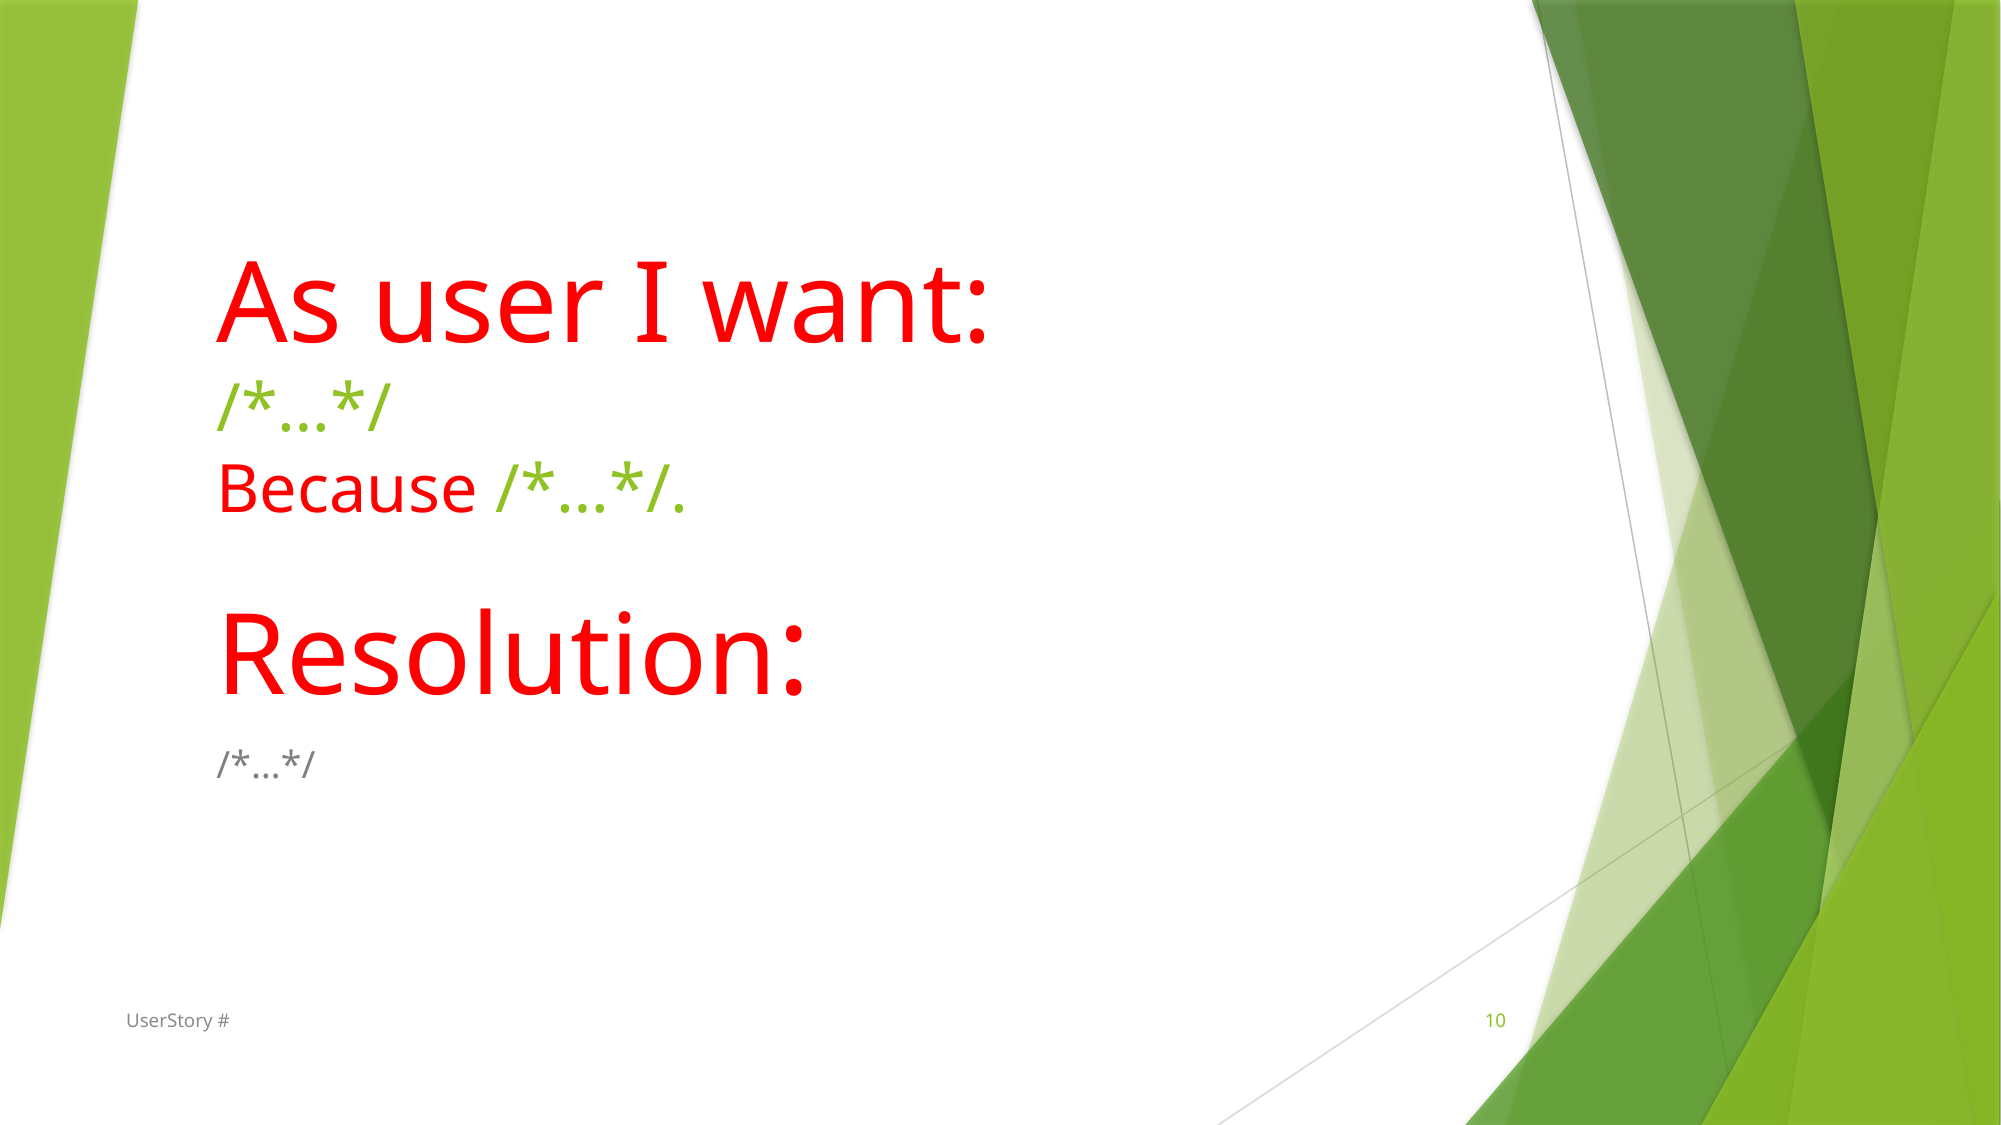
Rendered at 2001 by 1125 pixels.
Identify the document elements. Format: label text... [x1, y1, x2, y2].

title As user I want: /*…*/ Because /*…*/. [201, 141, 1883, 533]
footer UserStory # [111, 991, 1145, 1051]
slide_number 10 [1409, 991, 1522, 1051]
subtitle Resolution: /*…*/ [201, 562, 1883, 834]
